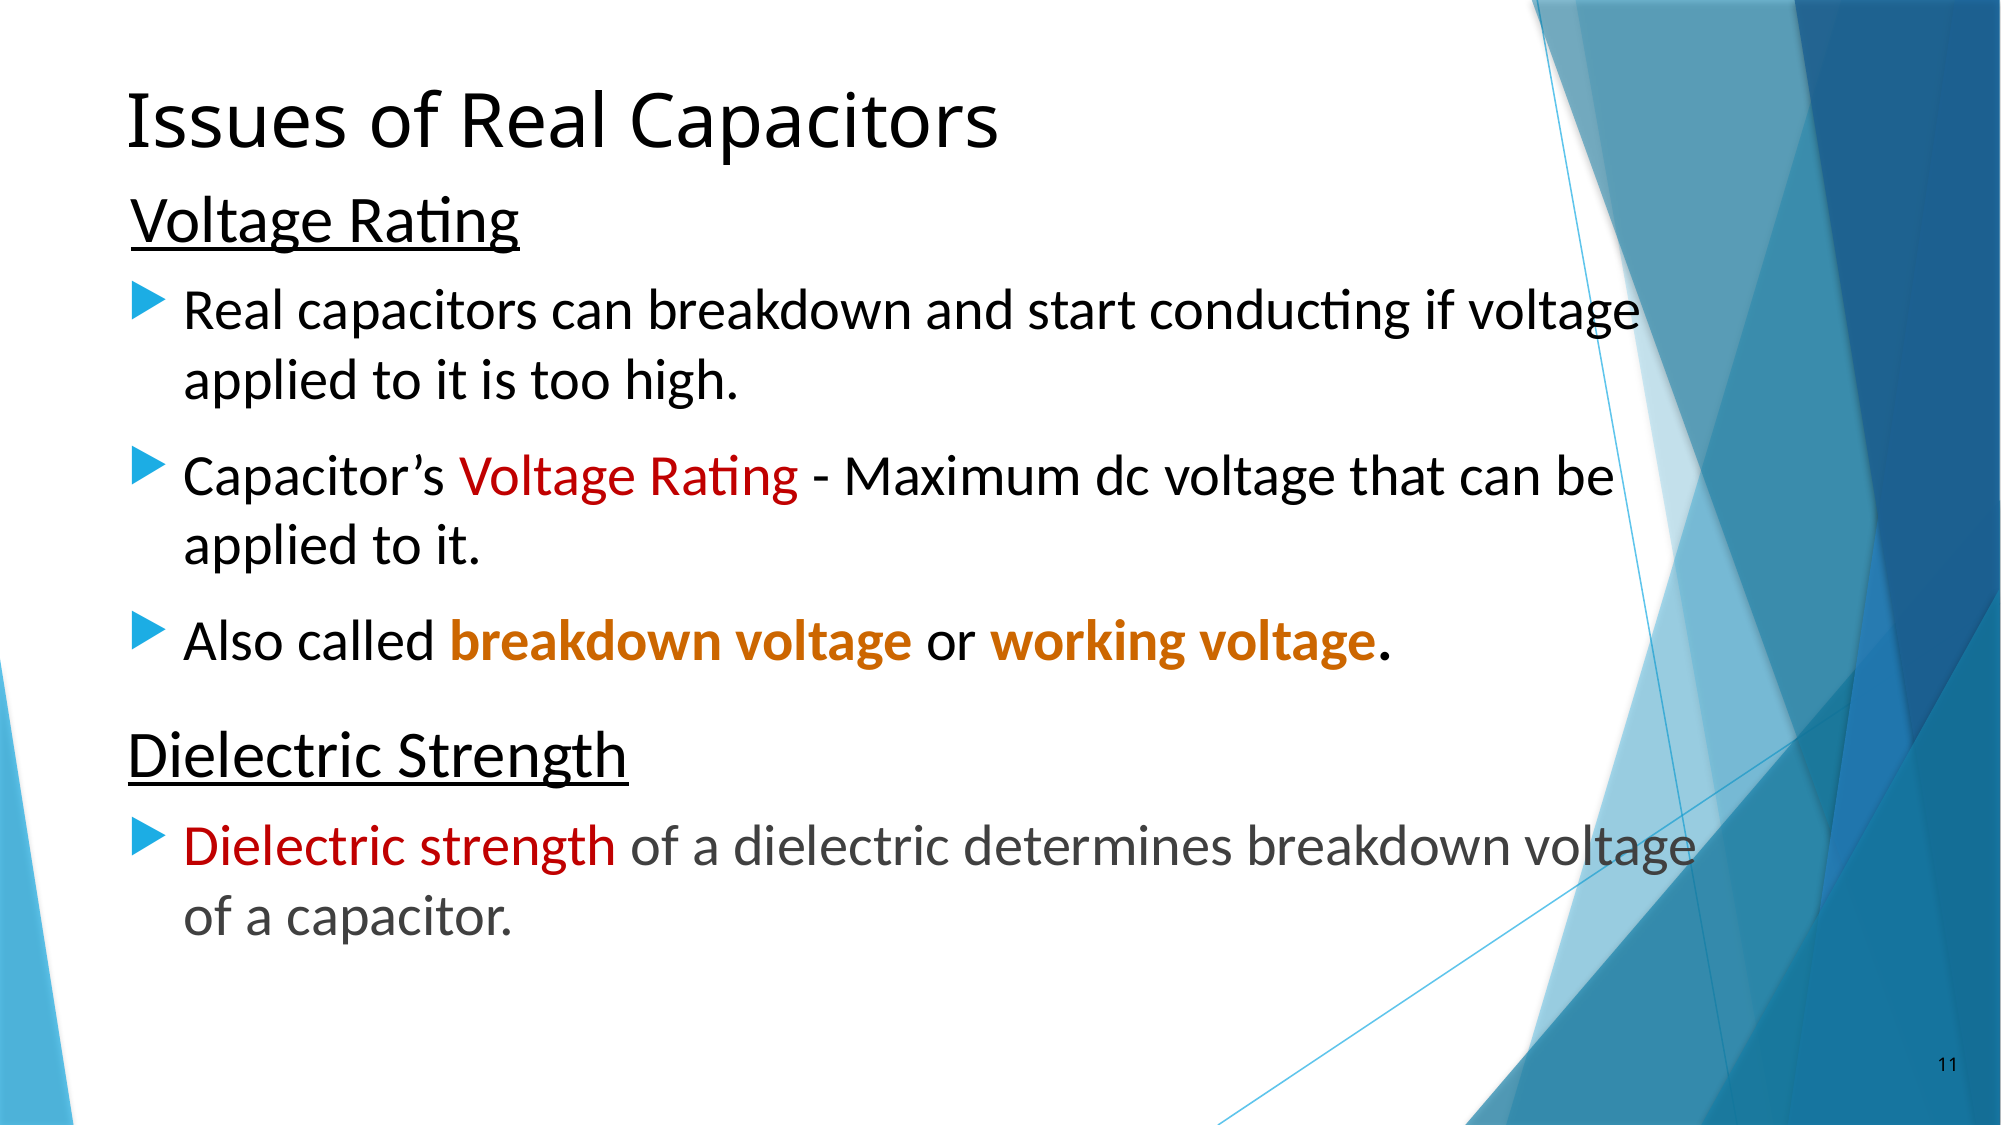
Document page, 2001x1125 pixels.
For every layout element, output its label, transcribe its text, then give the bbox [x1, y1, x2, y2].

title Issues of Real Capacitors [111, 64, 1522, 186]
text_box Voltage Rating [115, 186, 535, 264]
list Real capacitors can breakdown and start conducting if voltage applied to it is too high. Capacitor’s Voltage Rating - Maximum dc voltage that can be applied to it. Also called breakdown voltage or working voltage. [112, 264, 1767, 799]
text_box Dielectric Strength [112, 703, 653, 799]
slide_number 11 [1862, 1035, 1975, 1096]
text_box Dielectric strength of a dielectric determines breakdown voltage of a capacitor. [112, 799, 1767, 955]
